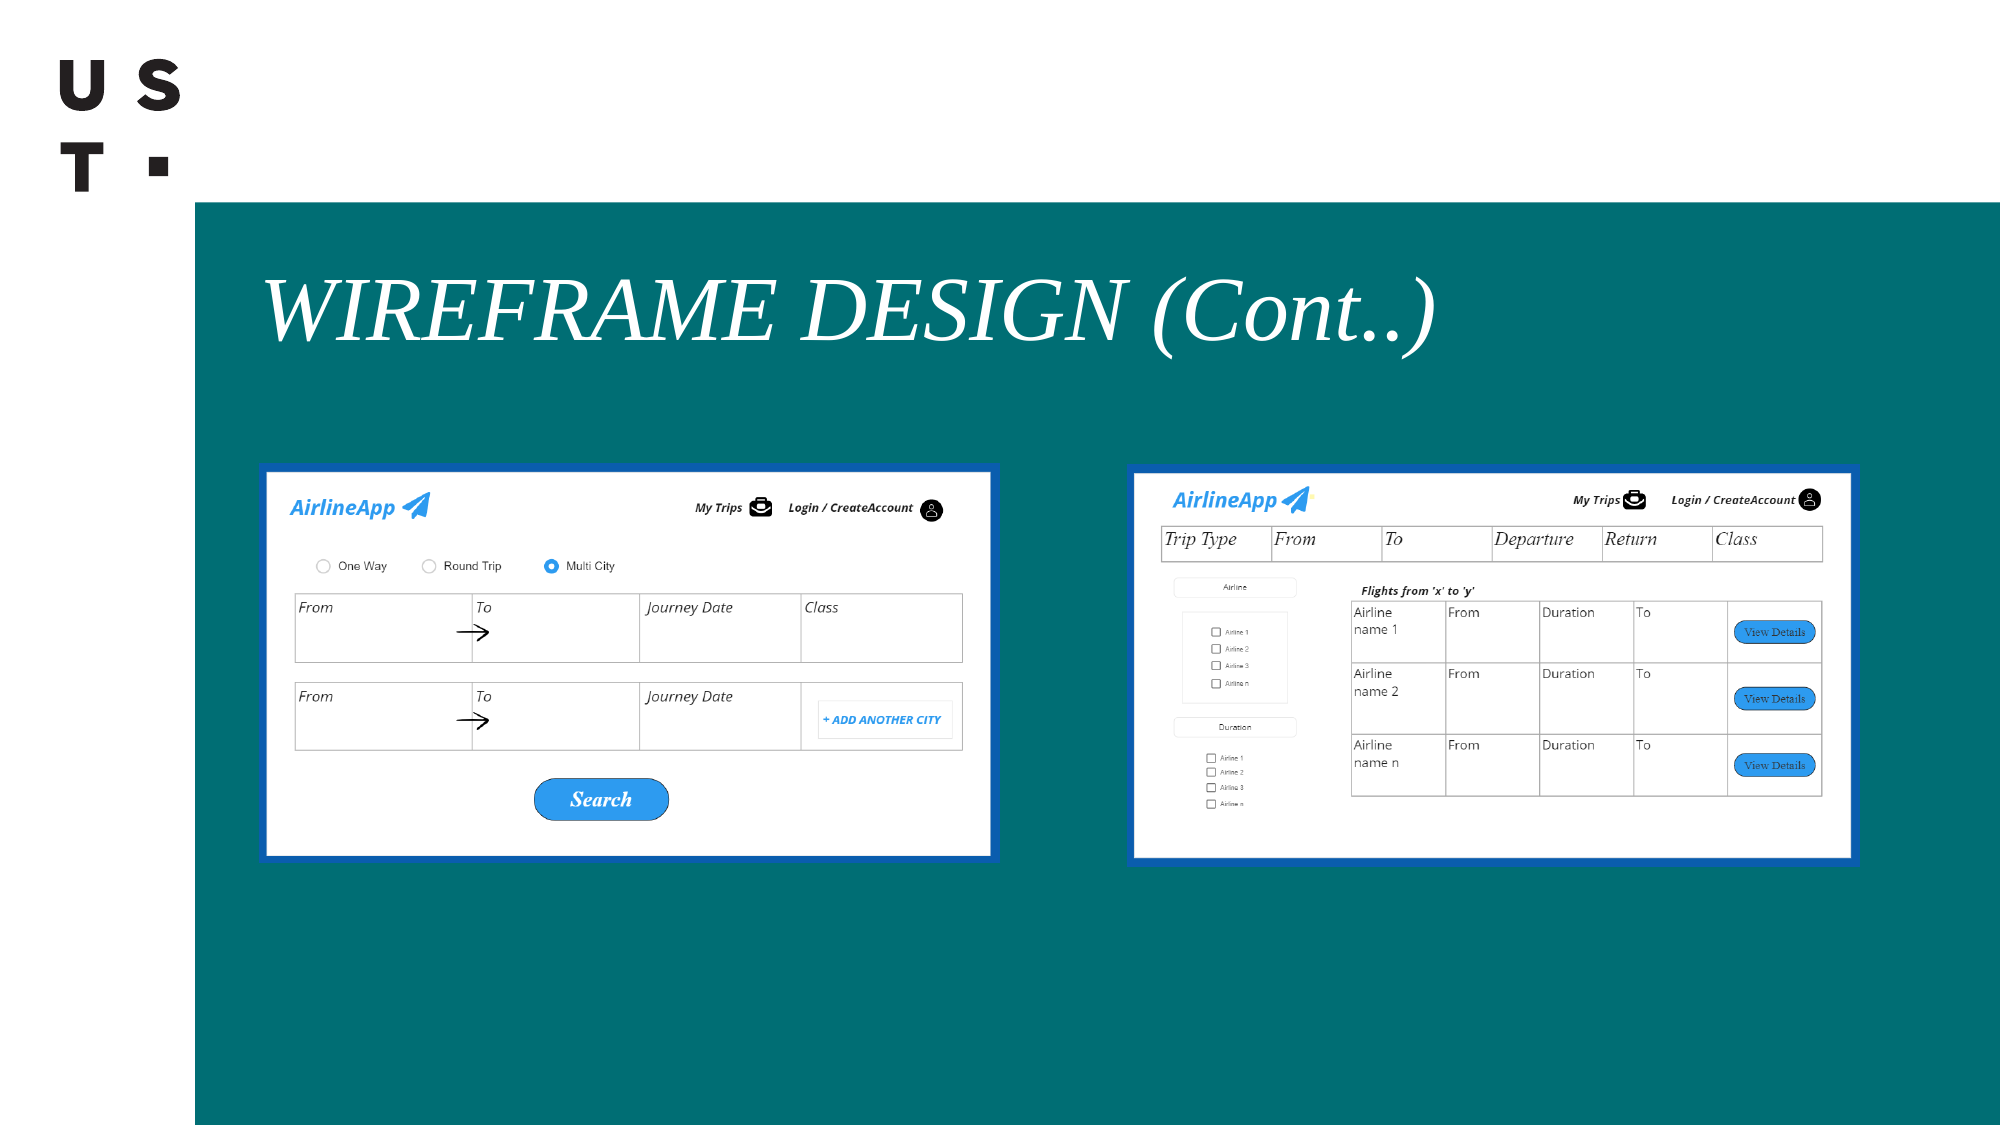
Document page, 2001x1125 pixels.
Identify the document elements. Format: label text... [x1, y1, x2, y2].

picture [1126, 464, 1860, 867]
text_box WIREFRAME DESIGN (Cont..) [259, 248, 1767, 359]
picture [258, 463, 1001, 864]
